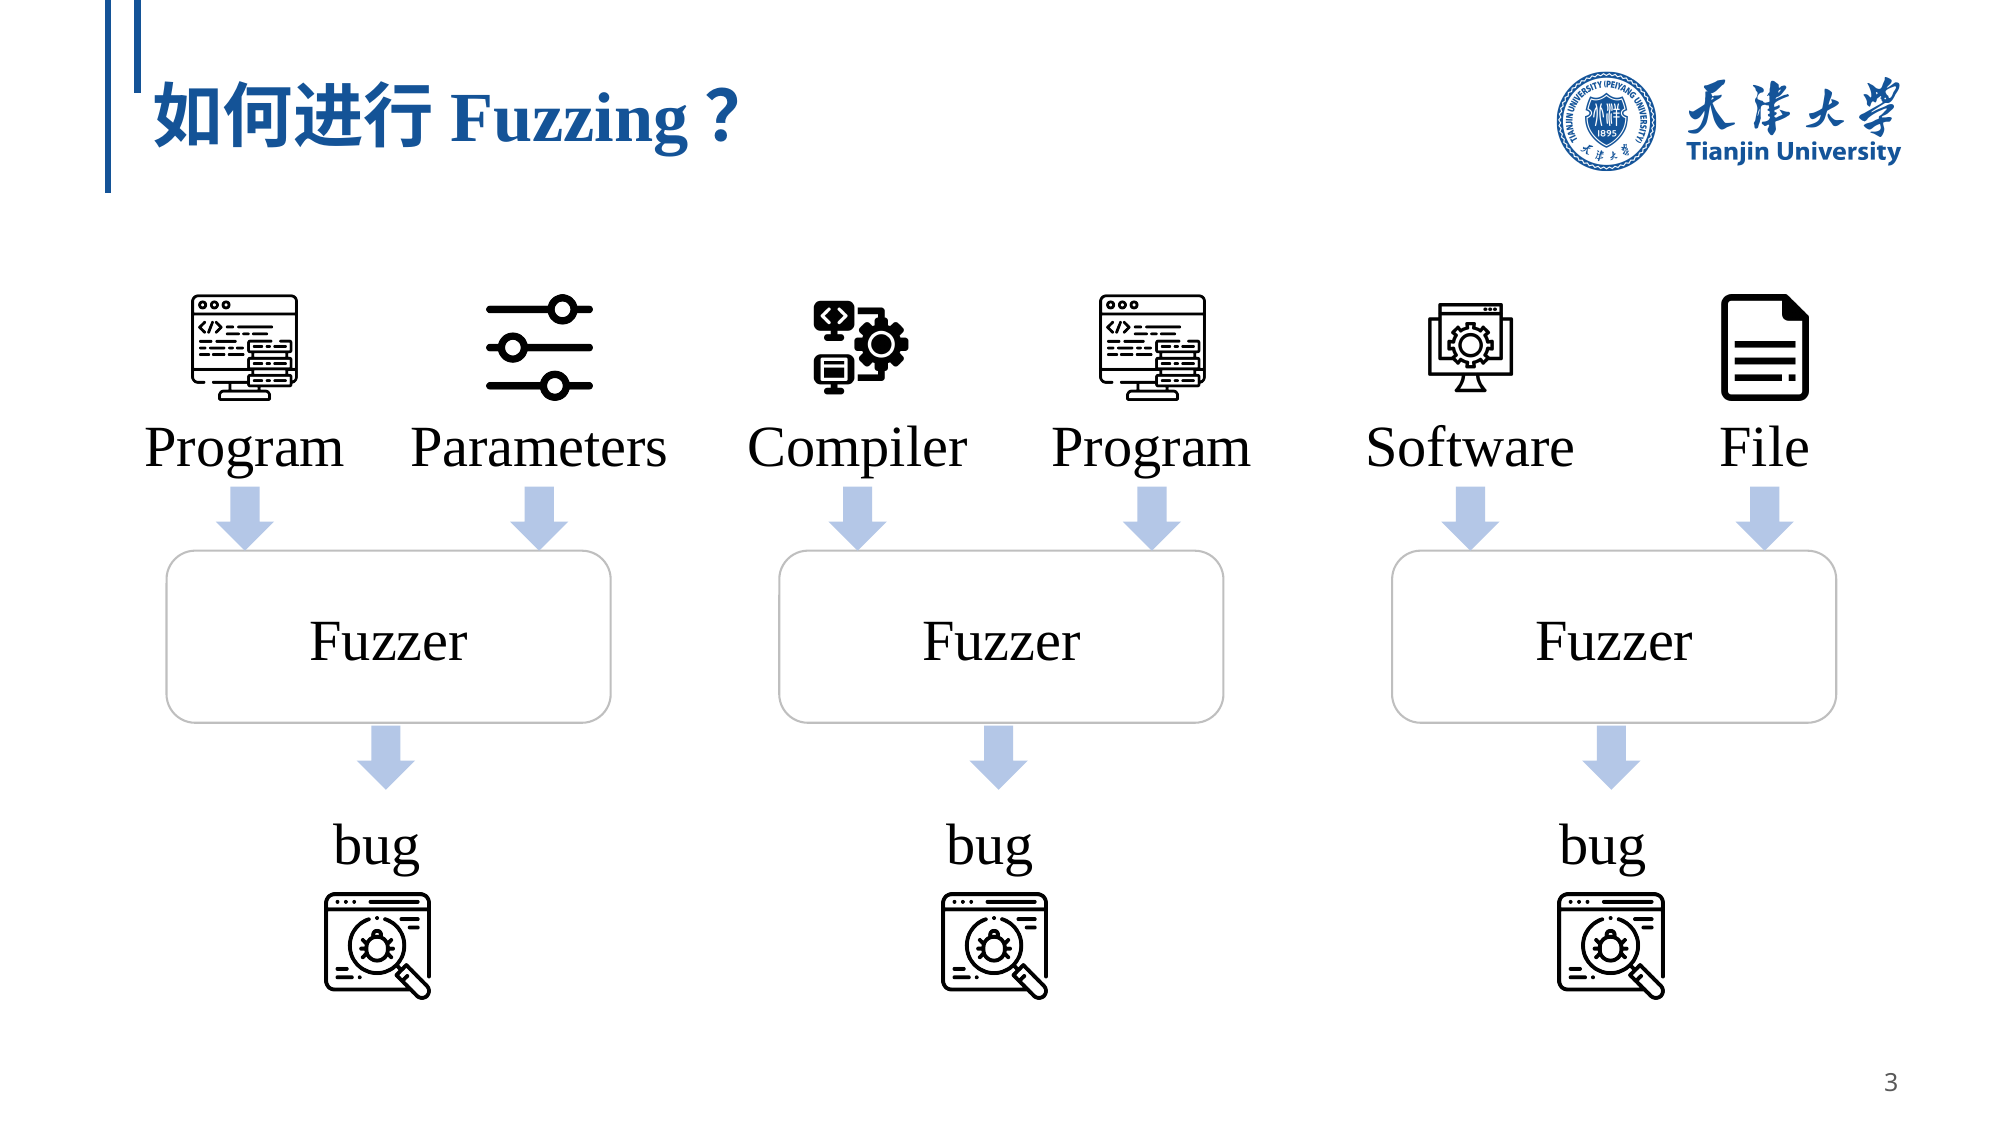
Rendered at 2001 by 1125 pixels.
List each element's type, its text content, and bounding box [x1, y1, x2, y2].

picture [191, 294, 298, 401]
picture [807, 294, 915, 401]
title 如何进行Fuzzing？ [137, 73, 1524, 165]
picture [1417, 294, 1524, 401]
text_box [115, 400, 699, 885]
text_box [727, 400, 1311, 885]
picture [1552, 68, 1909, 175]
picture [1711, 294, 1819, 401]
picture [324, 892, 431, 1000]
picture [486, 294, 593, 401]
picture [941, 892, 1048, 1000]
picture [1098, 294, 1206, 401]
picture [1557, 892, 1665, 1000]
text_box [1340, 400, 1924, 885]
